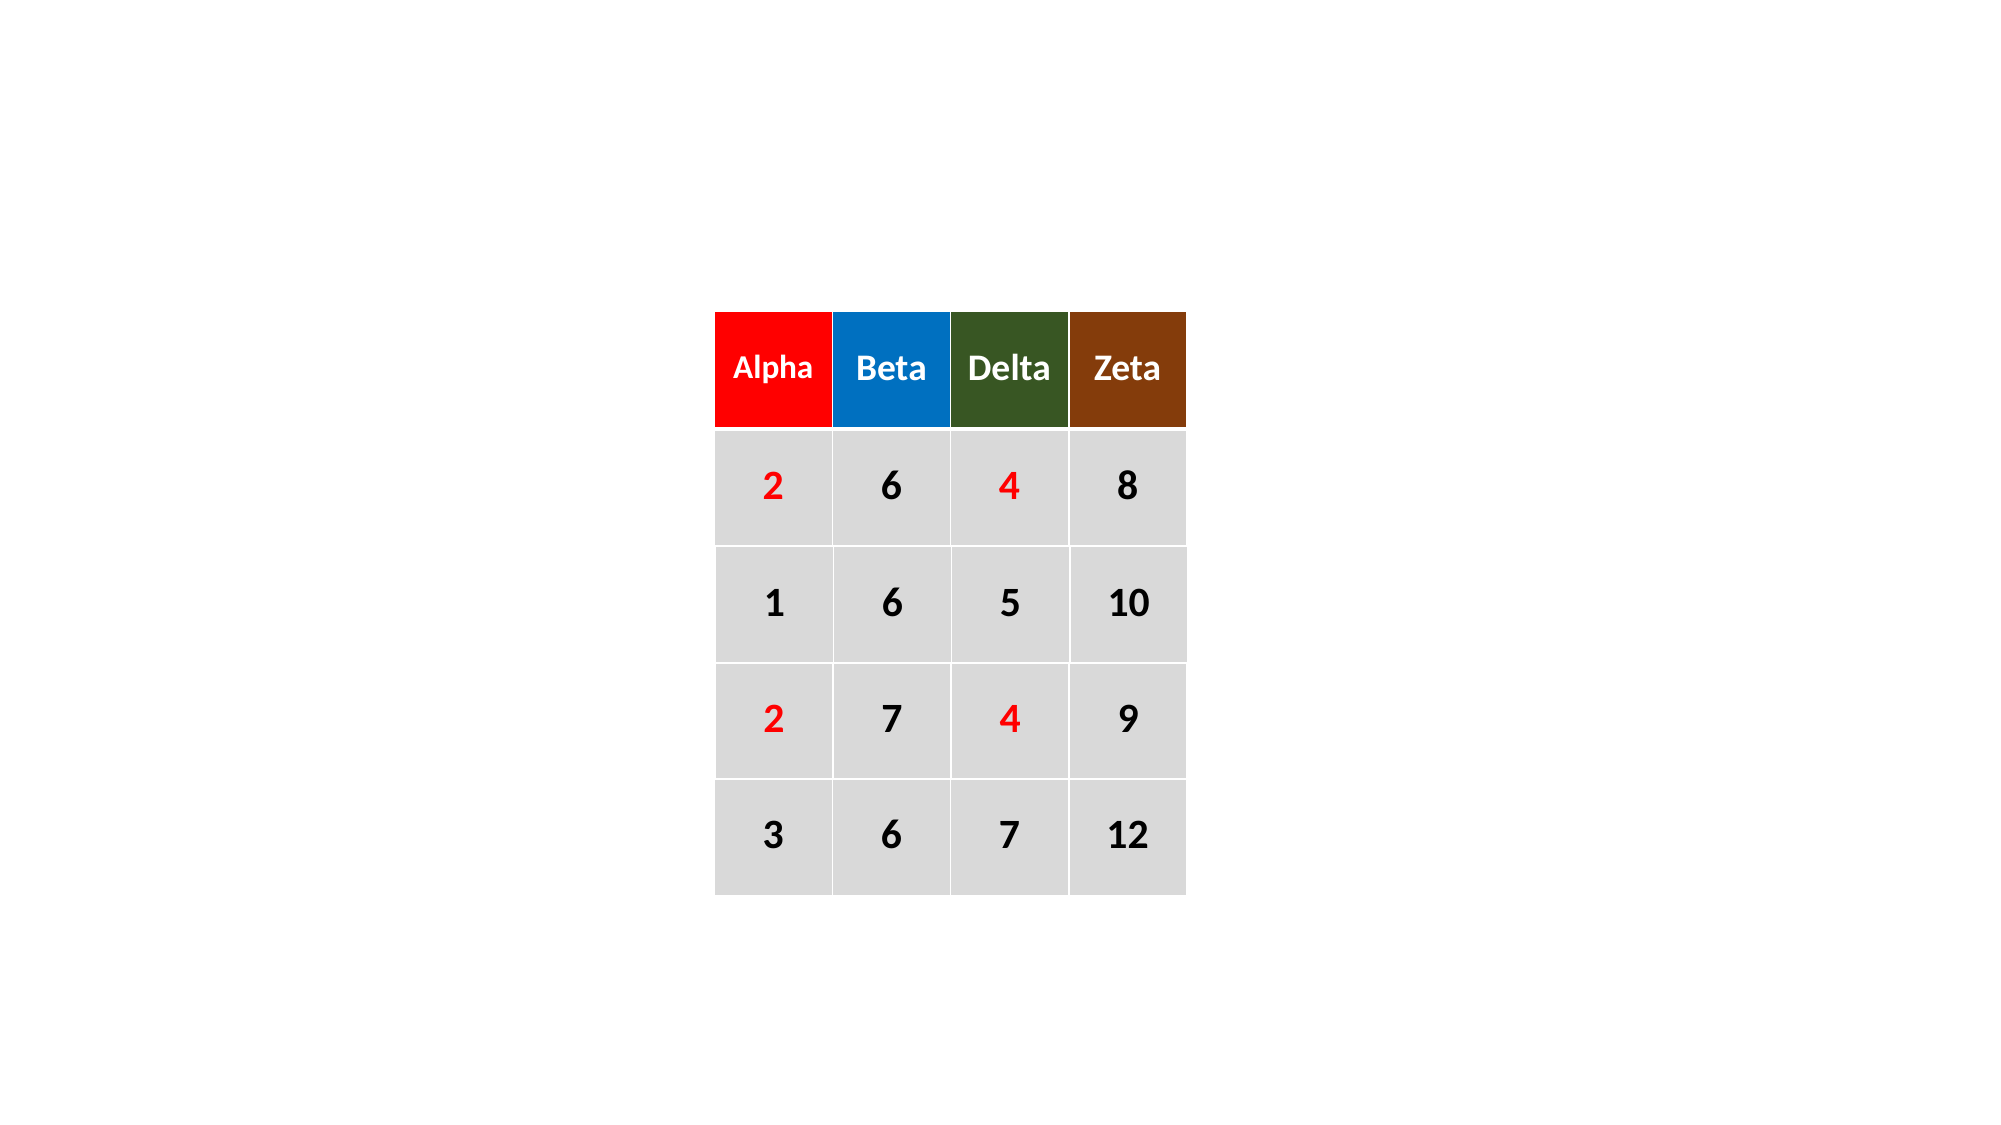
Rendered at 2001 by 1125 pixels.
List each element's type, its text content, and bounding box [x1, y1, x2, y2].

table_header 6 [833, 780, 950, 895]
table_header 7 [951, 780, 1068, 895]
table_header 5 [952, 547, 1069, 662]
table_header Alpha [715, 312, 832, 427]
table_header 3 [715, 780, 832, 895]
table_header 2 [715, 431, 832, 545]
table_header 4 [952, 664, 1068, 778]
table_header 8 [1070, 431, 1186, 545]
table_header 2 [716, 664, 832, 778]
table_header 10 [1071, 547, 1187, 662]
table_header 6 [833, 431, 950, 545]
table_header 7 [834, 664, 950, 778]
table_header 4 [951, 431, 1068, 545]
table_header 6 [834, 547, 951, 662]
table_header 12 [1070, 780, 1186, 895]
table_header 9 [1070, 664, 1186, 778]
table_header Zeta [1070, 312, 1186, 427]
table_header Delta [951, 312, 1068, 427]
table_header 1 [716, 547, 833, 662]
table_header Beta [833, 312, 950, 427]
